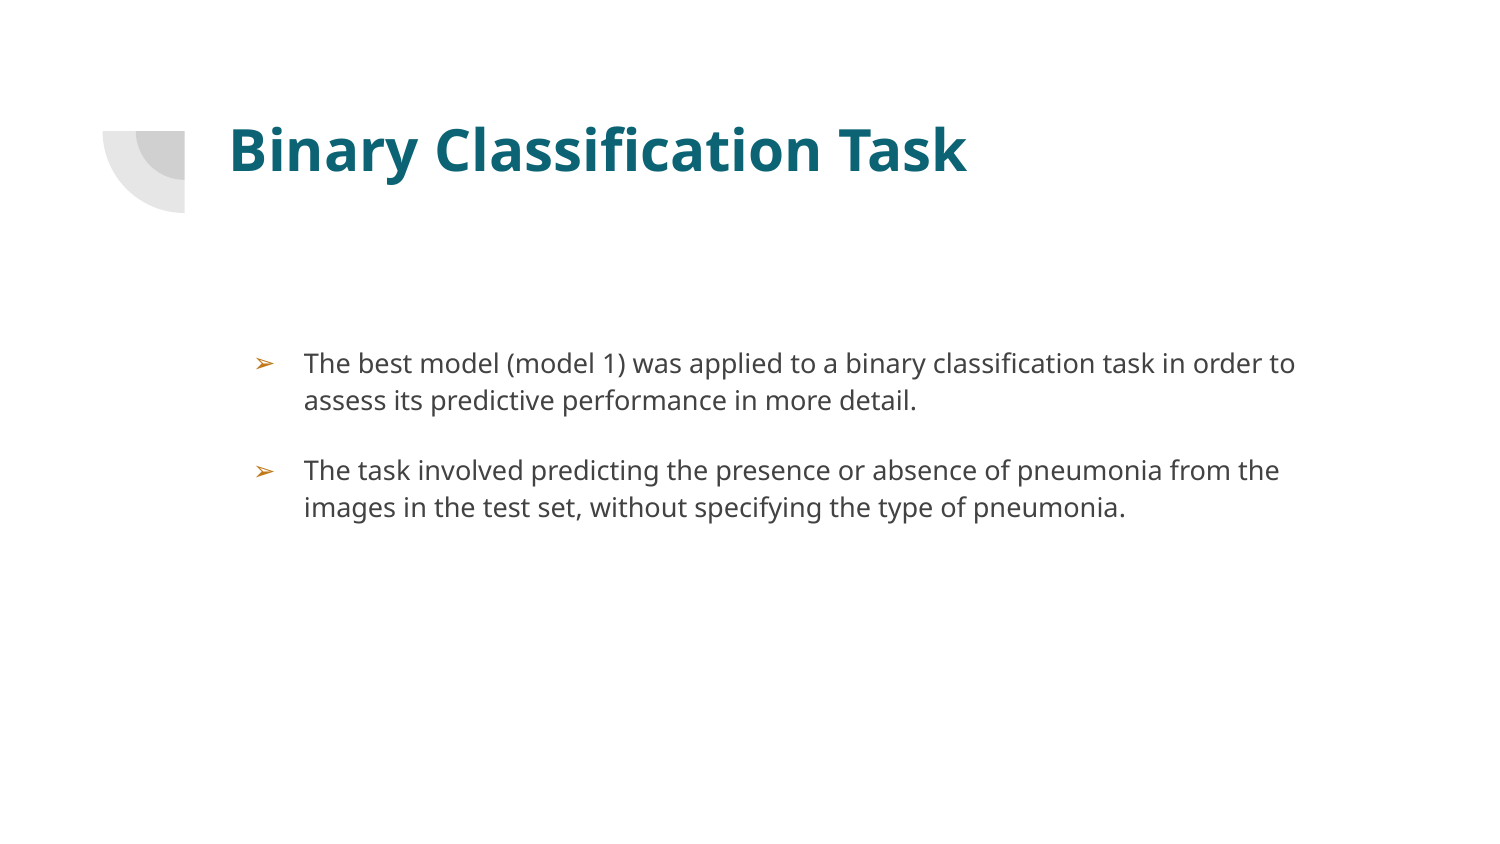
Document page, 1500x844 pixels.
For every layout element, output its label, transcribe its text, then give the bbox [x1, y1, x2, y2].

title Binary Classification Task [213, 98, 1368, 263]
list The best model (model 1) was applied to a binary classification task in order to assess its predictive performance in more detail. The task involved predicting the presence or absence of pneumonia from the images in the test set, without specifying the type of pneumonia. [213, 326, 1368, 744]
